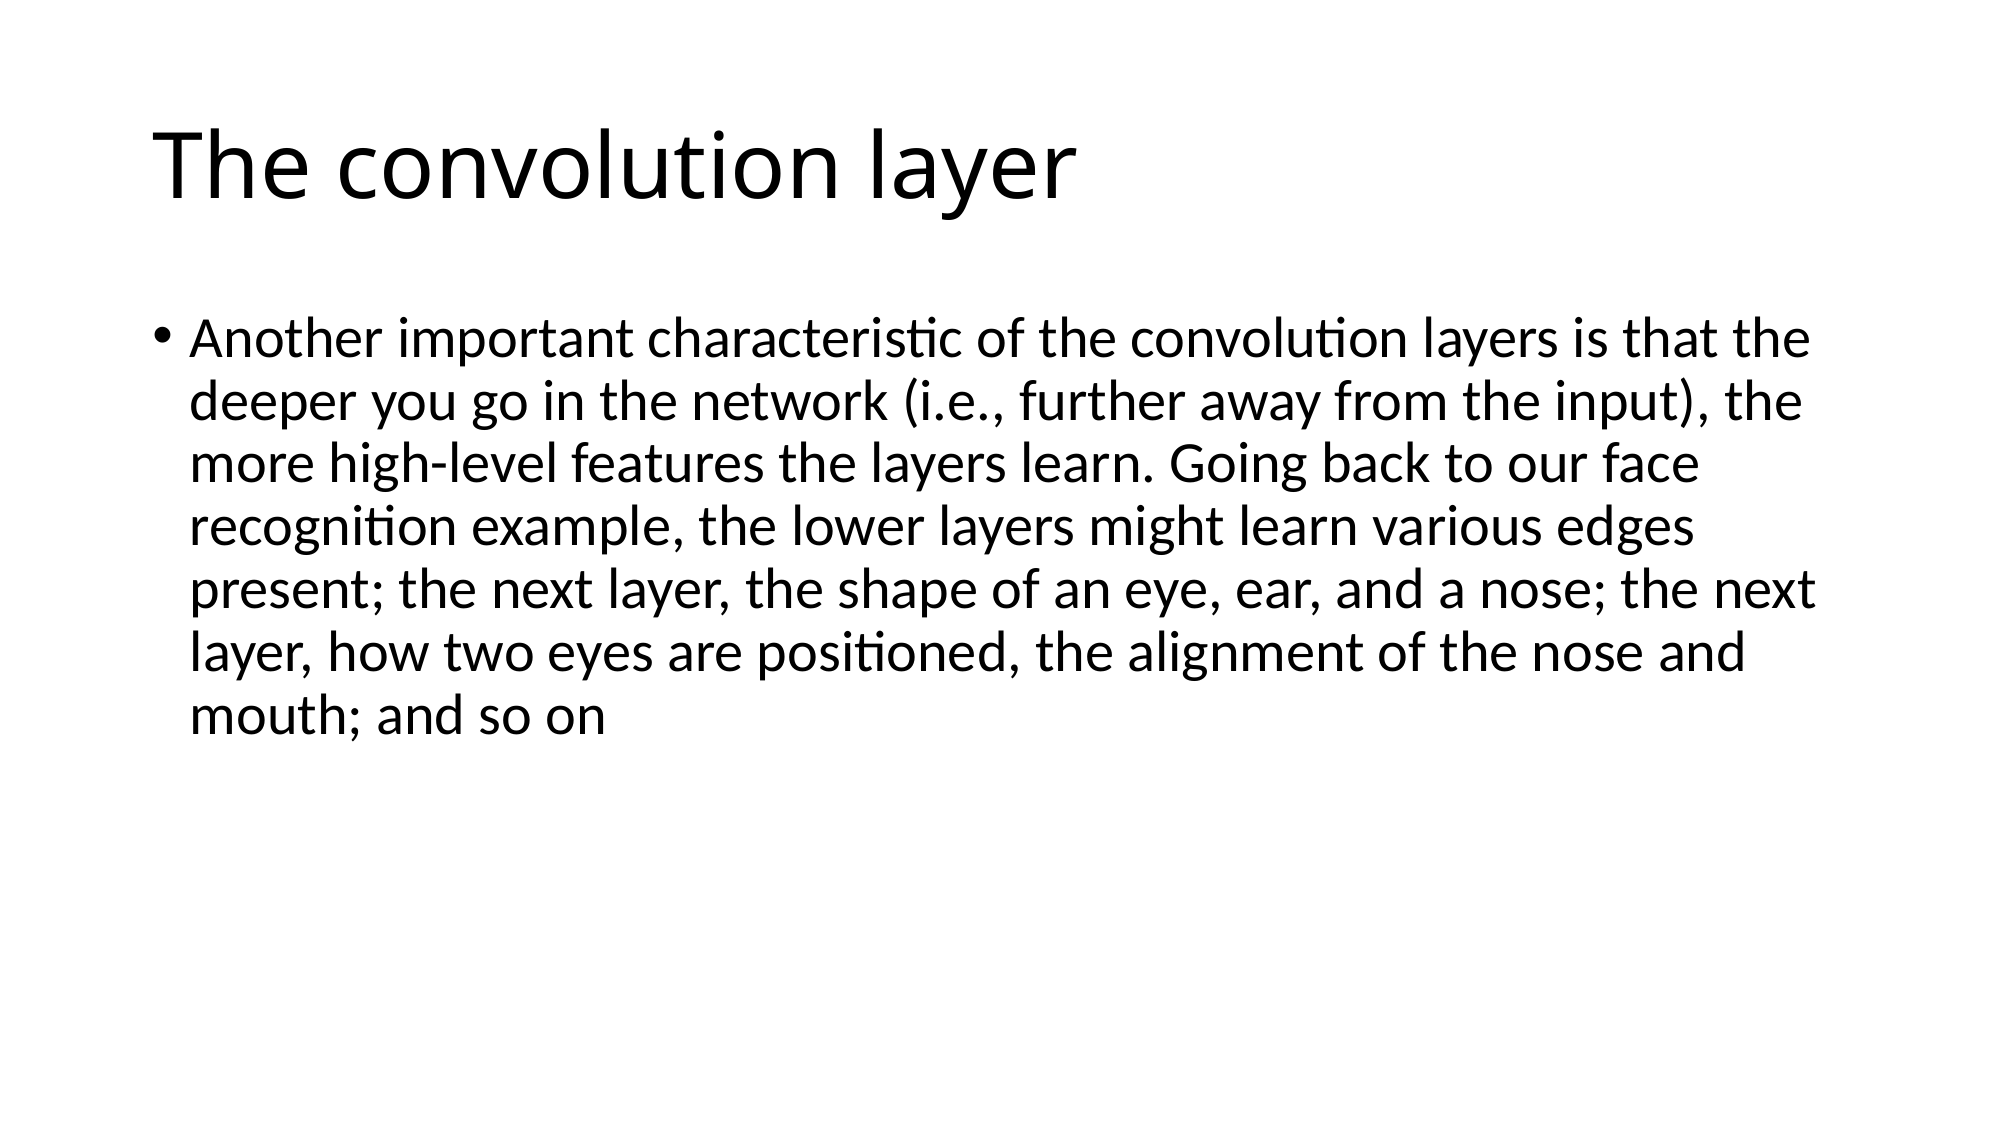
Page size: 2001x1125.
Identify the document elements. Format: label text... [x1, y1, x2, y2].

list Another important characteristic of the convolution layers is that the deeper you go in the network (i.e., further away from the input), the more high-level features the layers learn. Going back to our face recognition example, the lower layers might learn various edges present; the next layer, the shape of an eye, ear, and a nose; the next layer, how two eyes are positioned, the alignment of the nose and mouth; and so on [137, 299, 1863, 1014]
title The convolution layer [137, 59, 1863, 278]
